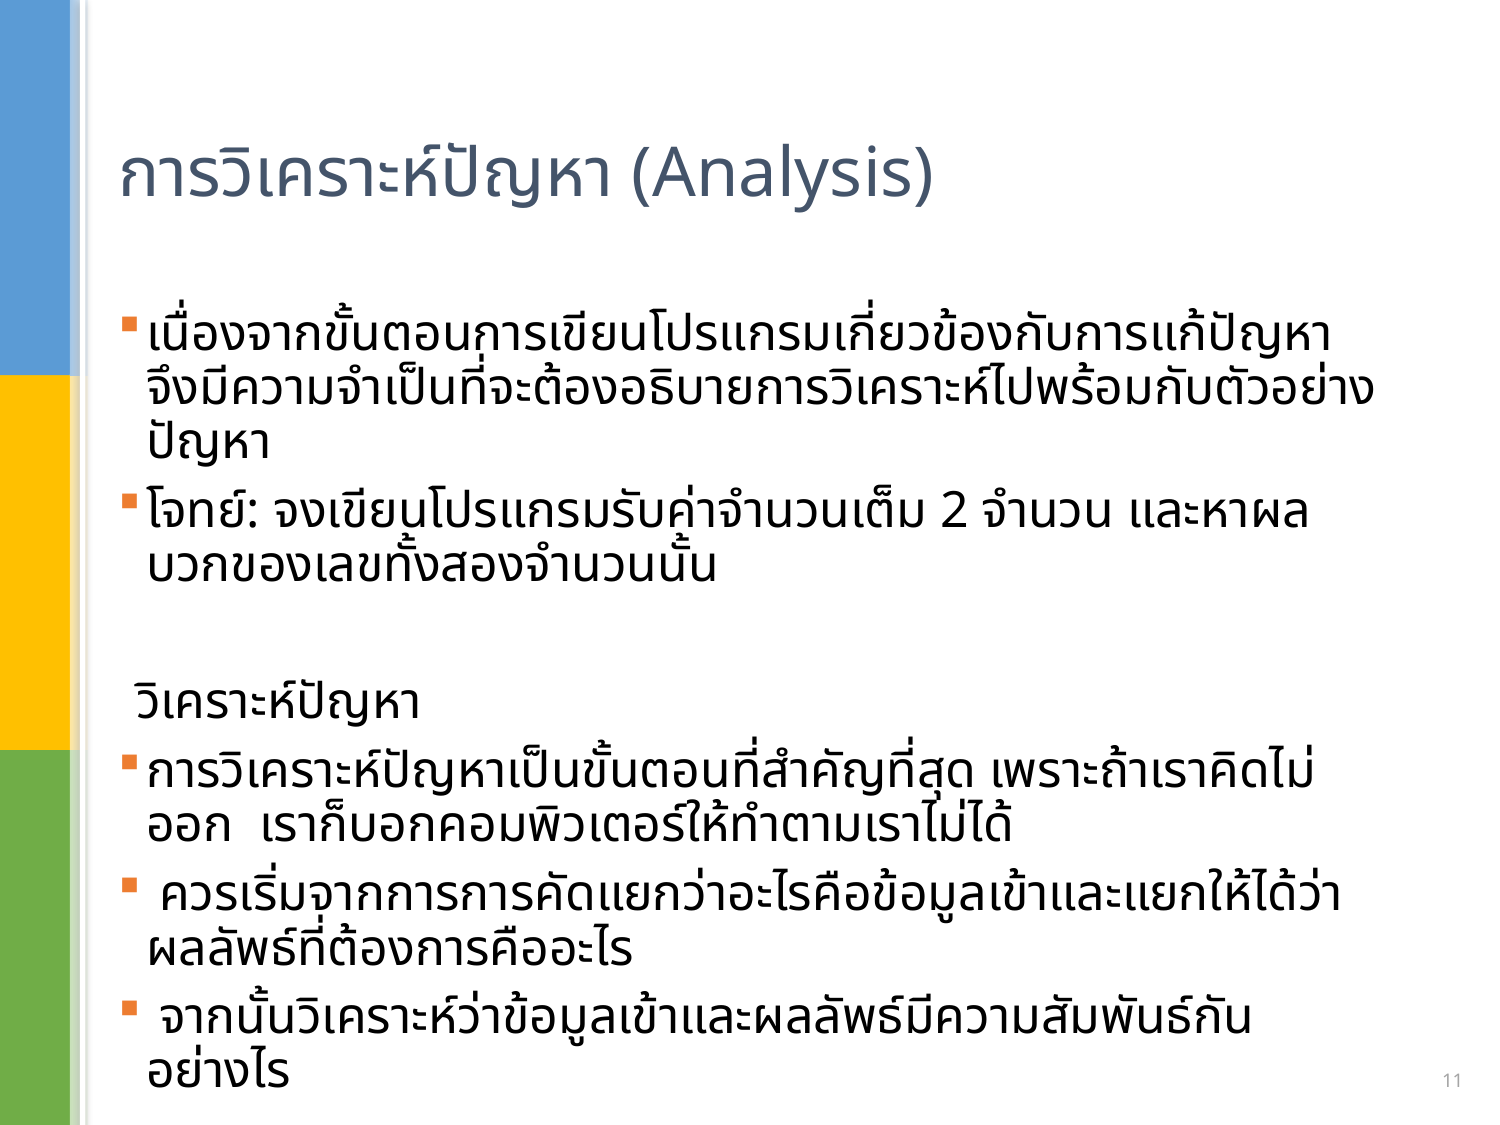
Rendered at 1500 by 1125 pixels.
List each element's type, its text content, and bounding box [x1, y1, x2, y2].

title การวิเคราะห์ปัญหา (Analysis) [103, 59, 1397, 278]
list เนื่องจากขั้นตอนการเขียนโปรแกรมเกี่ยวข้องกับการแก้ปัญหาจึงมีความจําเป็นที่จะต้องอธิบายการวิเคราะห์ไปพร้อมกับตัวอย่างปัญหา โจทย์: จงเขียนโปรแกรมรับค่าจํานวนเต็ม 2 จํานวน และหาผลบวกของเลขทั้งสองจํานวนนั้น วิเคราะห์ปัญหา การวิเคราะห์ปัญหาเป็นขั้นตอนที่สําคัญที่สุด เพราะถ้าเราคิดไม่ออก เราก็บอกคอมพิวเตอร์ให้ทําตามเราไม่ได้ ควรเริ่มจากการการคัดแยกว่าอะไรคือข้อมูลเข้าและแยกให้ได้ว่าผลลัพธ์ที่ต้องการคืออะไร จากนั้นวิเคราะห์ว่าข้อมูลเข้าและผลลัพธ์มีความสัมพันธ์กันอย่างไร [103, 299, 1397, 1014]
slide_number 11 [1418, 1051, 1479, 1112]
